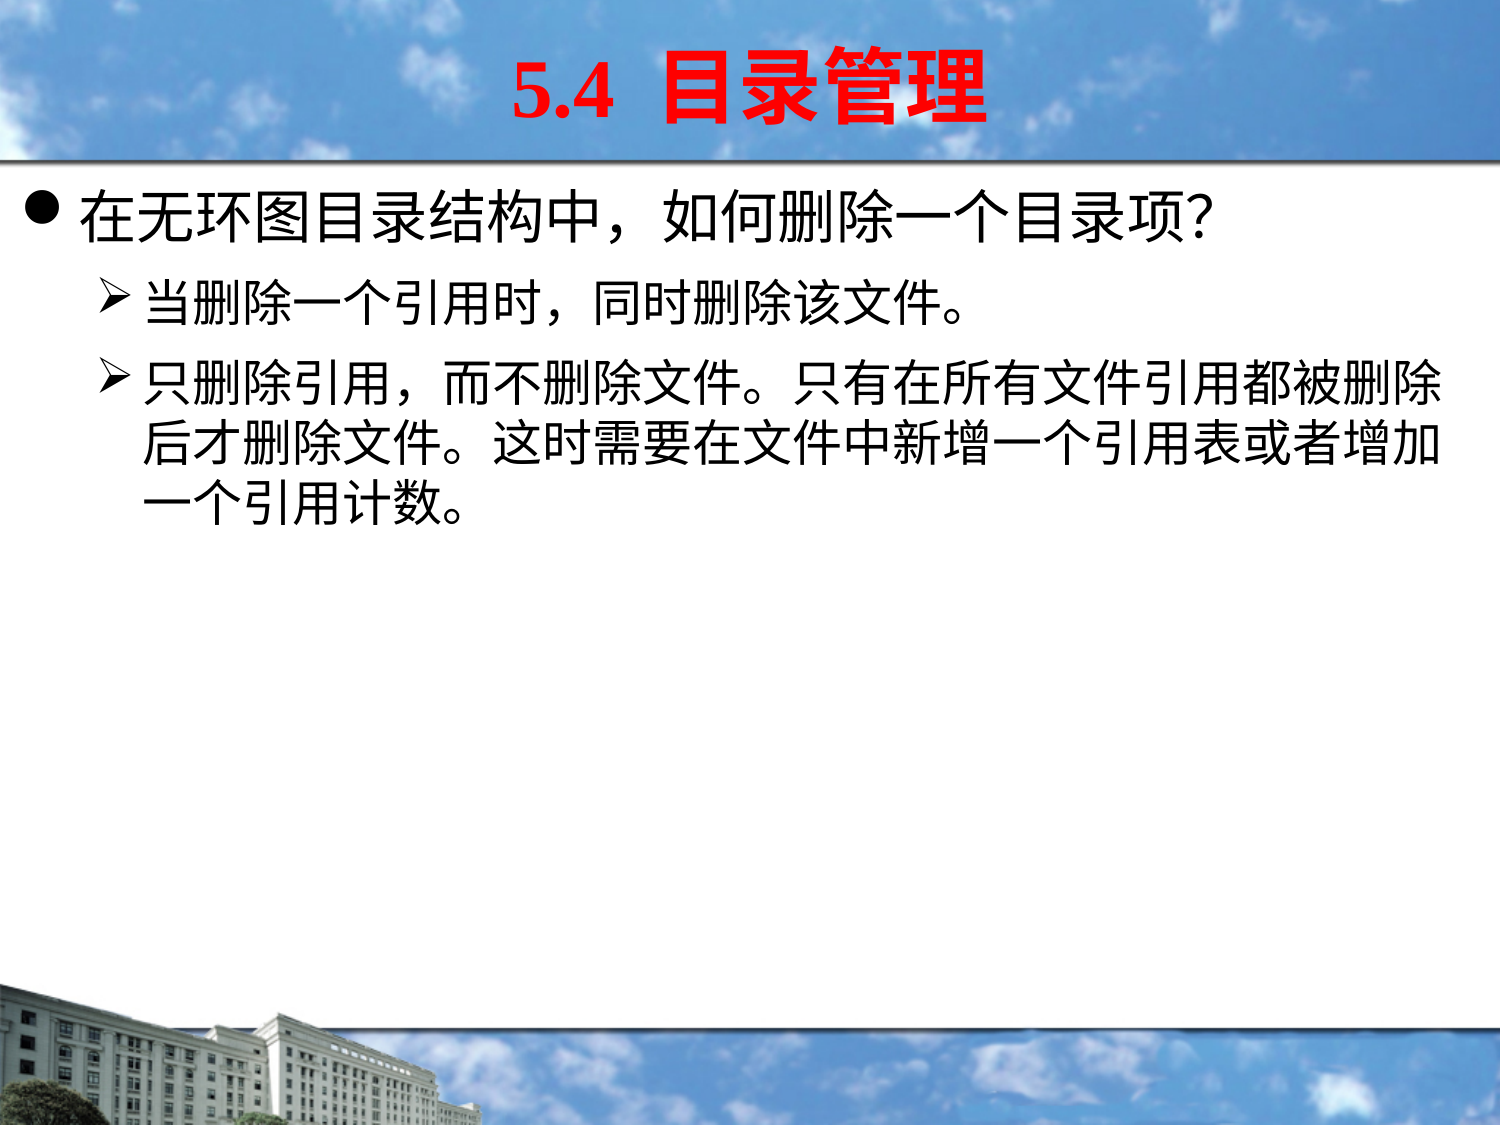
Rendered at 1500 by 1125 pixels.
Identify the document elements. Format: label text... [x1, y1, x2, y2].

text_box 在无环图目录结构中，如何删除一个目录项？ 当删除一个引用时，同时删除该文件。 只删除引用，而不删除文件。只有在所有文件引用都被删除后才删除文件。这时需要在文件中新增一个引用表或者增加一个引用计数。 [5, 172, 1500, 988]
text_box 5.4 目录管理 [74, 7, 1425, 161]
picture [0, 0, 1500, 1125]
